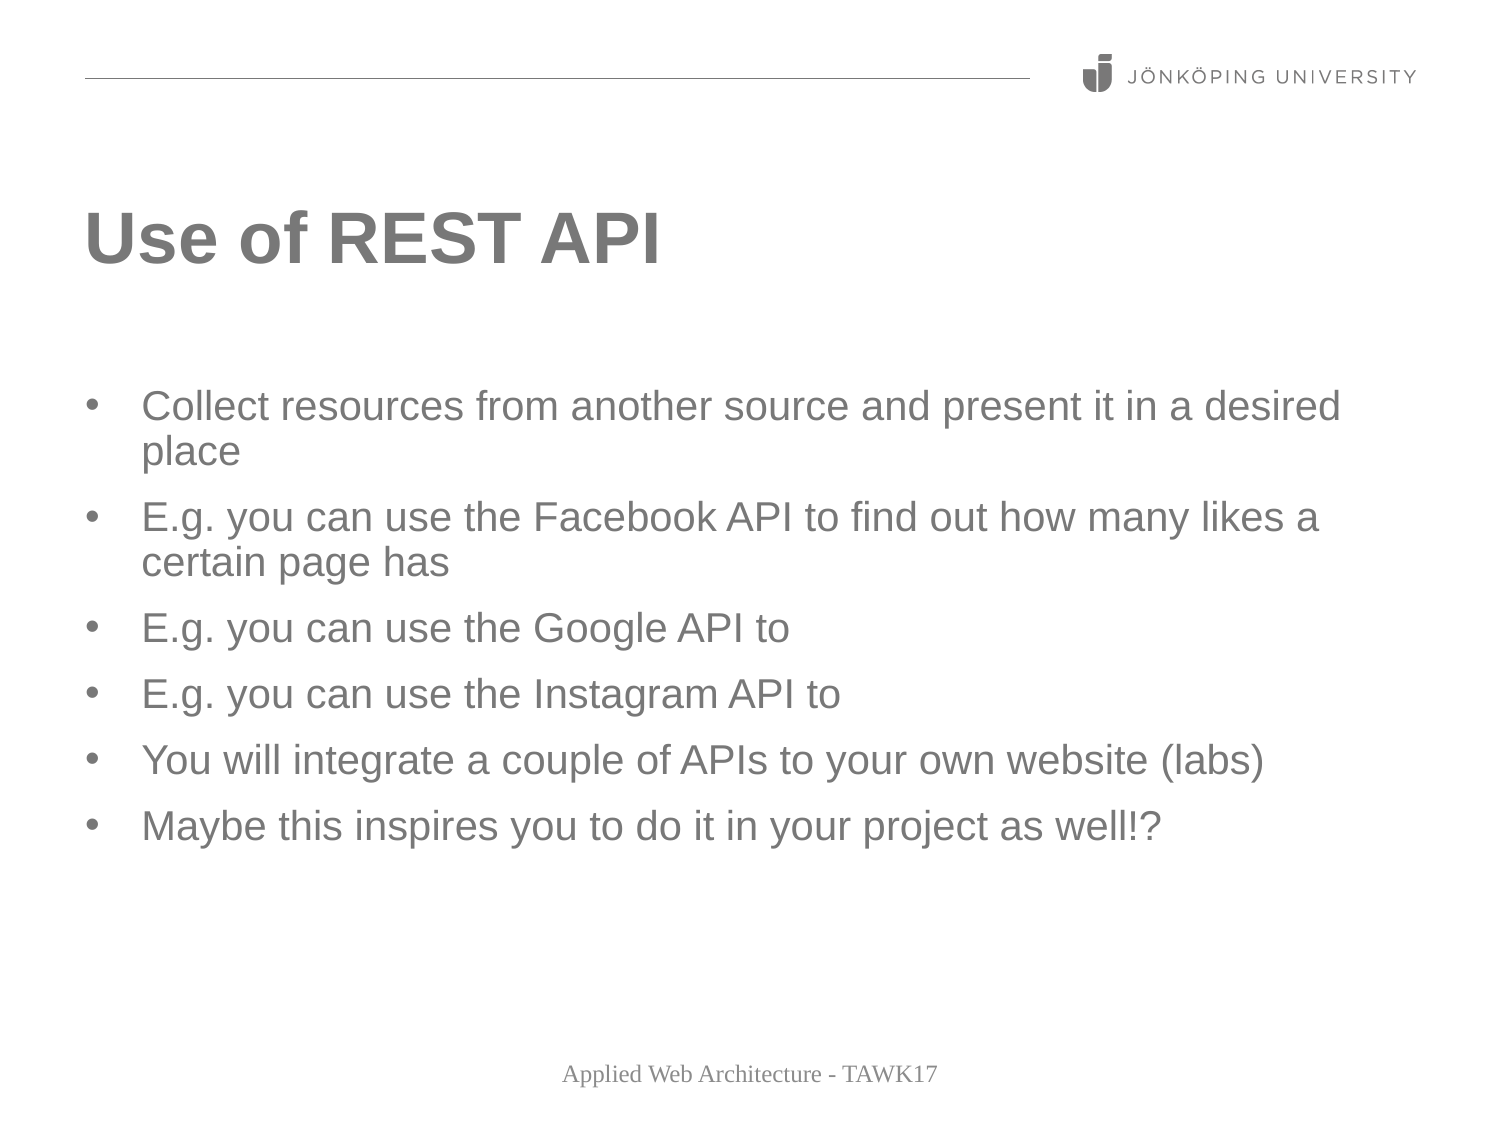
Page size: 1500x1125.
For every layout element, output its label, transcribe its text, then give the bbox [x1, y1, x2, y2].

list Collect resources from another source and present it in a desired place E.g. you can use the Facebook API to find out how many likes a certain page has E.g. you can use the Google API to E.g. you can use the Instagram API to You will integrate a couple of APIs to your own website (labs) Maybe this inspires you to do it in your project as well!? [70, 377, 1407, 914]
footer Applied Web Architecture - TAWK17 [496, 1042, 1004, 1103]
title Use of REST API [70, 193, 1155, 318]
picture [1083, 54, 1416, 92]
